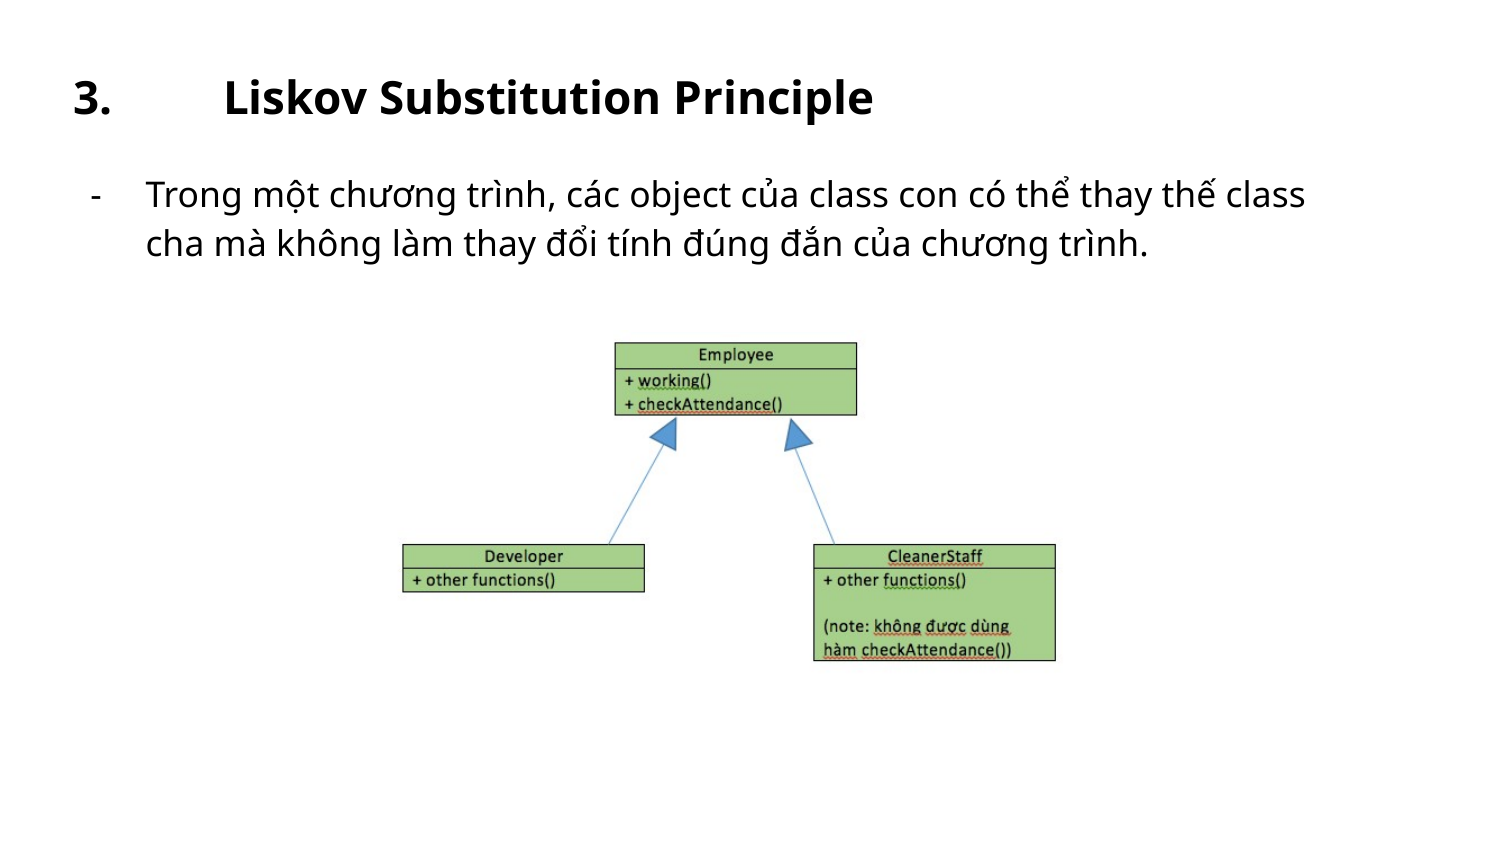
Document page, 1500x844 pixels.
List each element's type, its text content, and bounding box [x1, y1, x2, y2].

text_box 3. Liskov Substitution Principle [58, 53, 1330, 139]
text_box Trong một chương trình, các object của class con có thể thay thế class cha mà không làm thay đổi tính đúng đắn của chương trình. [55, 150, 1333, 279]
picture [379, 330, 1085, 677]
